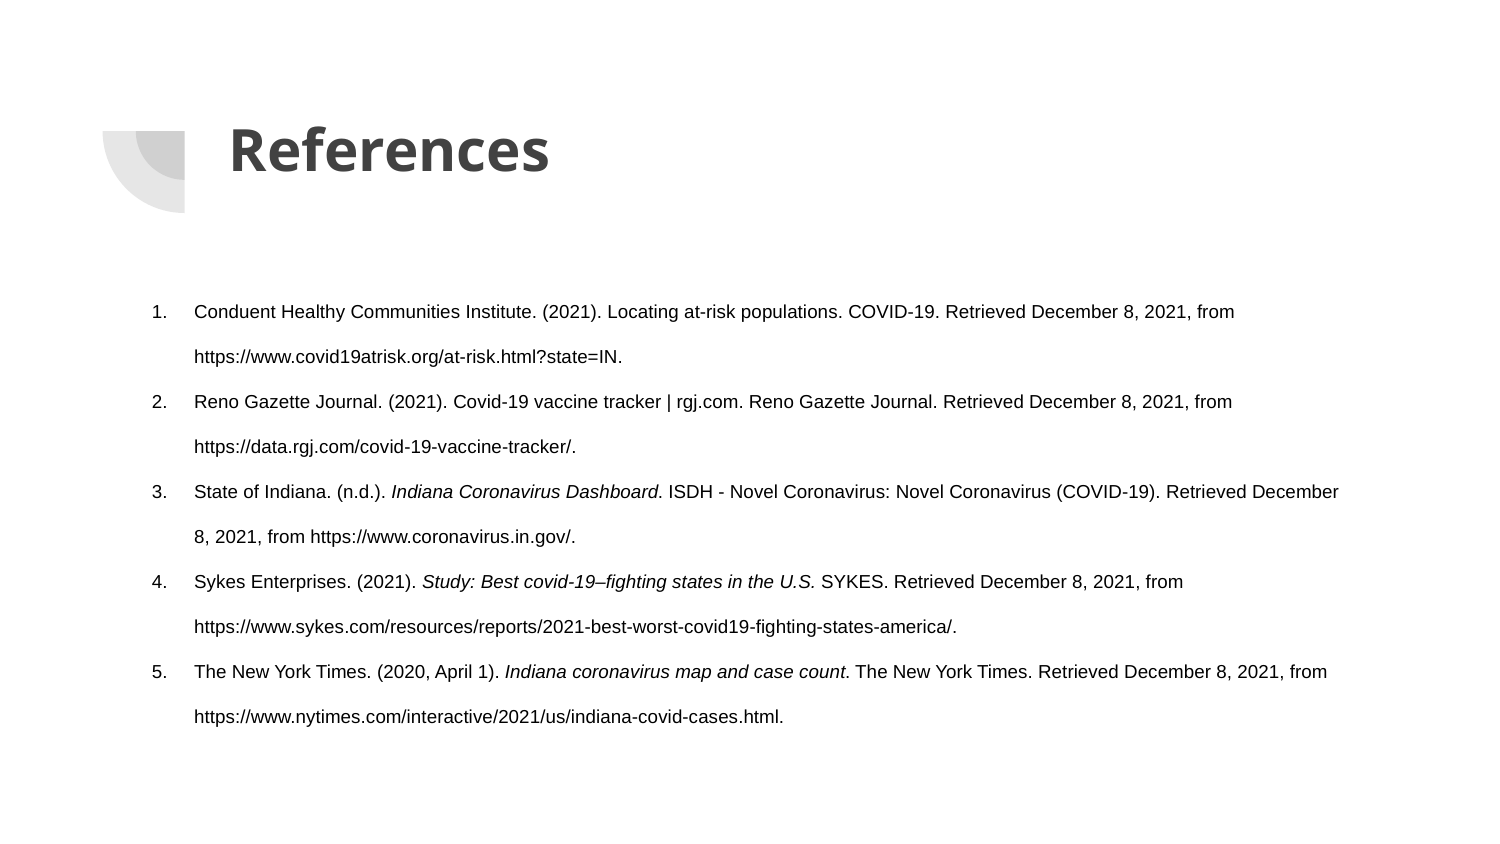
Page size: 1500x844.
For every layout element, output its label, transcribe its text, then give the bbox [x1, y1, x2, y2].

title References [213, 98, 1368, 262]
list Conduent Healthy Communities Institute. (2021). Locating at-risk populations. COVID-19. Retrieved December 8, 2021, from https://www.covid19atrisk.org/at-risk.html?state=IN. Reno Gazette Journal. (2021). Covid-19 vaccine tracker | rgj.com. Reno Gazette Journal. Retrieved December 8, 2021, from https://data.rgj.com/covid-19-vaccine-tracker/. State of Indiana. (n.d.). Indiana Coronavirus Dashboard. ISDH - Novel Coronavirus: Novel Coronavirus (COVID-19). Retrieved December 8, 2021, from https://www.coronavirus.in.gov/. Sykes Enterprises. (2021). Study: Best covid-19–fighting states in the U.S. SYKES. Retrieved December 8, 2021, from https://www.sykes.com/resources/reports/2021-best-worst-covid19-fighting-states-america/. The New York Times. (2020, April 1). Indiana coronavirus map and case count. The New York Times. Retrieved December 8, 2021, from https://www.nytimes.com/interactive/2021/us/indiana-covid-cases.html. [113, 262, 1368, 744]
